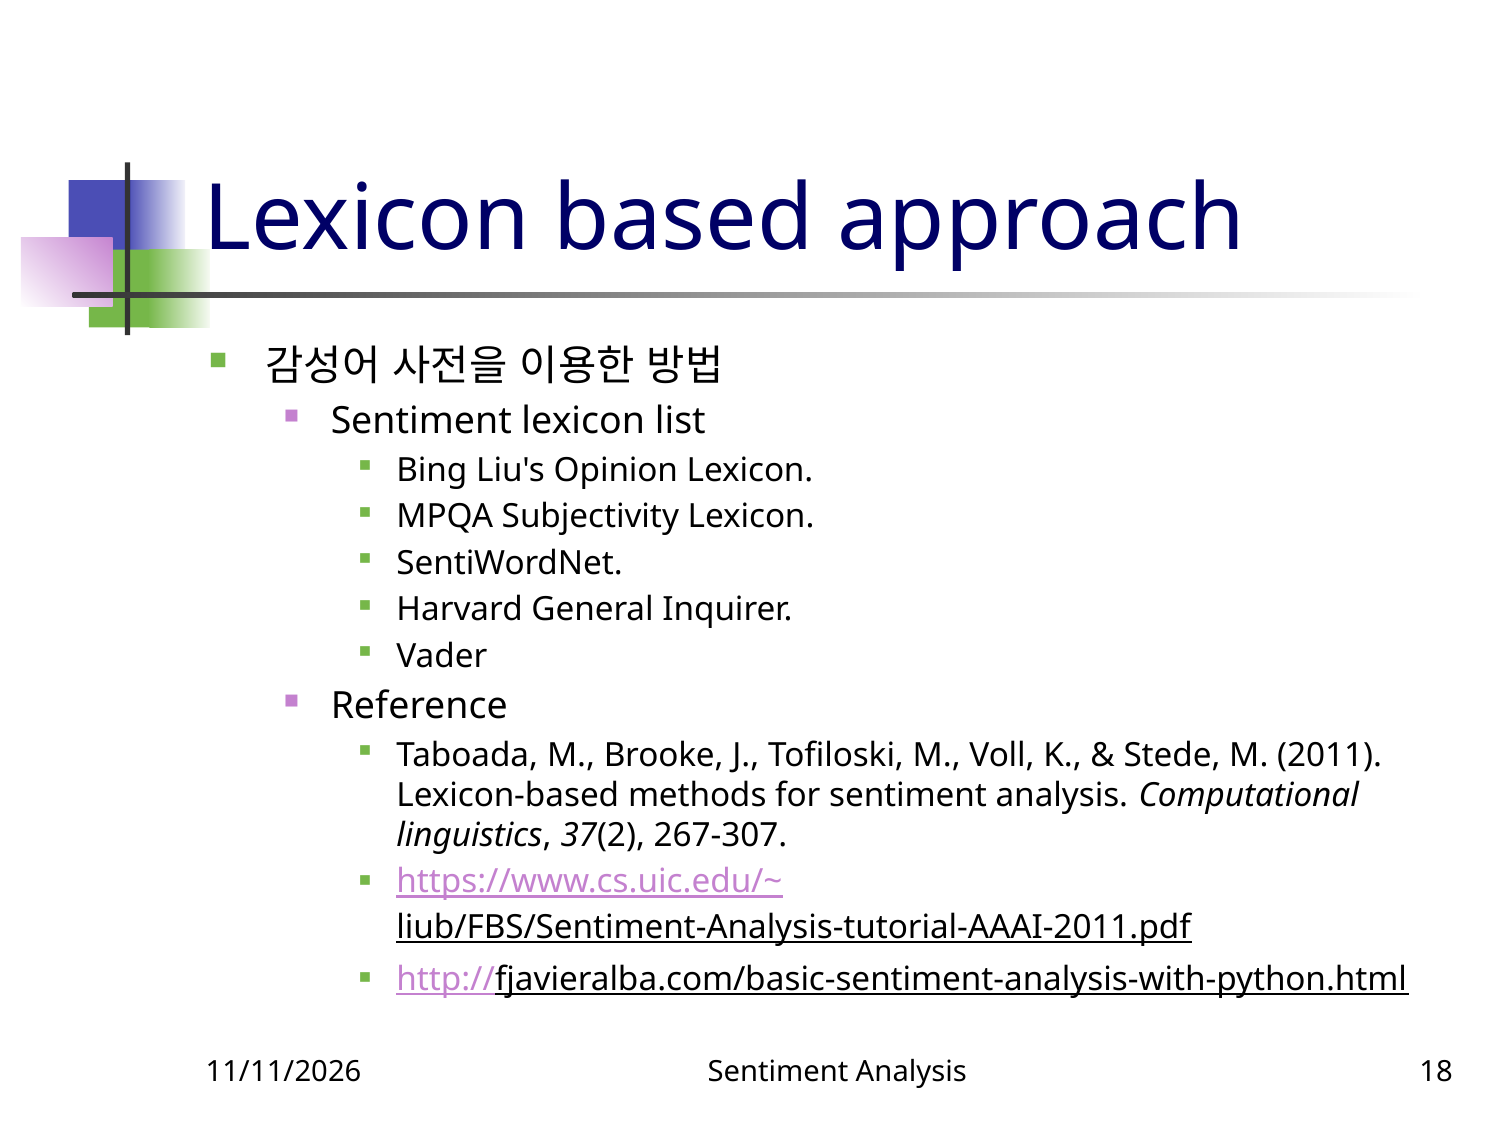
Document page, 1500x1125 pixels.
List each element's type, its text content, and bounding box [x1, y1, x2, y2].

slide_number 18 [1155, 1024, 1468, 1100]
title Lexicon based approach [188, 35, 1468, 275]
footer Sentiment Analysis [600, 1024, 1075, 1100]
list 감성어 사전을 이용한 방법 Sentiment lexicon list Bing Liu's Opinion Lexicon. MPQA Subjectivity Lexicon. SentiWordNet. Harvard General Inquirer. Vader Reference Taboada, M., Brooke, J., Tofiloski, M., Voll, K., & Stede, M. (2011). Lexicon-based methods for sentiment analysis. Computational linguistics, 37(2), 267-307. https://www.cs.uic.edu/~liub/FBS/Sentiment-Analysis-tutorial-AAAI-2011.pdf http://fjavieralba.com/basic-sentiment-analysis-with-python.html [193, 331, 1469, 1006]
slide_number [190, 1024, 504, 1100]
